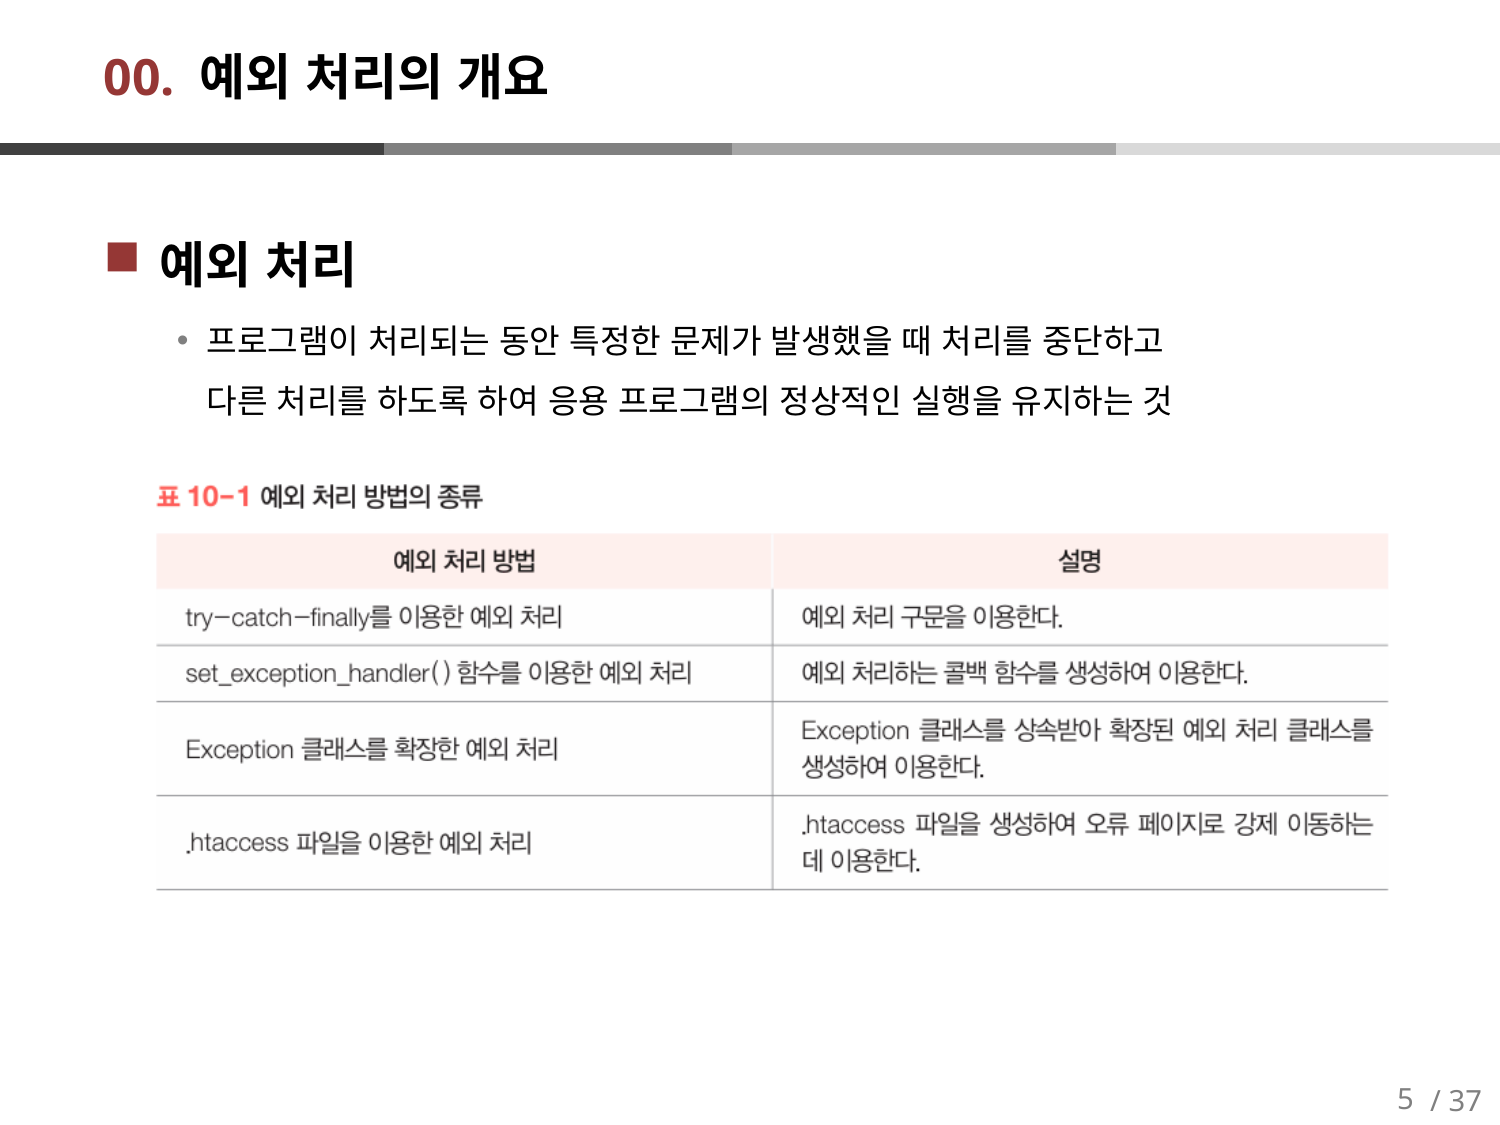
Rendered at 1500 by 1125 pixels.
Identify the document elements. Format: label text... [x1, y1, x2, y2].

picture [147, 479, 1399, 900]
title 00. 예외 처리의 개요 [88, 30, 1211, 121]
list 예외 처리 프로그램이 처리되는 동안 특정한 문제가 발생했을 때 처리를 중단하고 다른 처리를 하도록 하여 응용 프로그램의 정상적인 실행을 유지하는 것 [88, 196, 1436, 1083]
